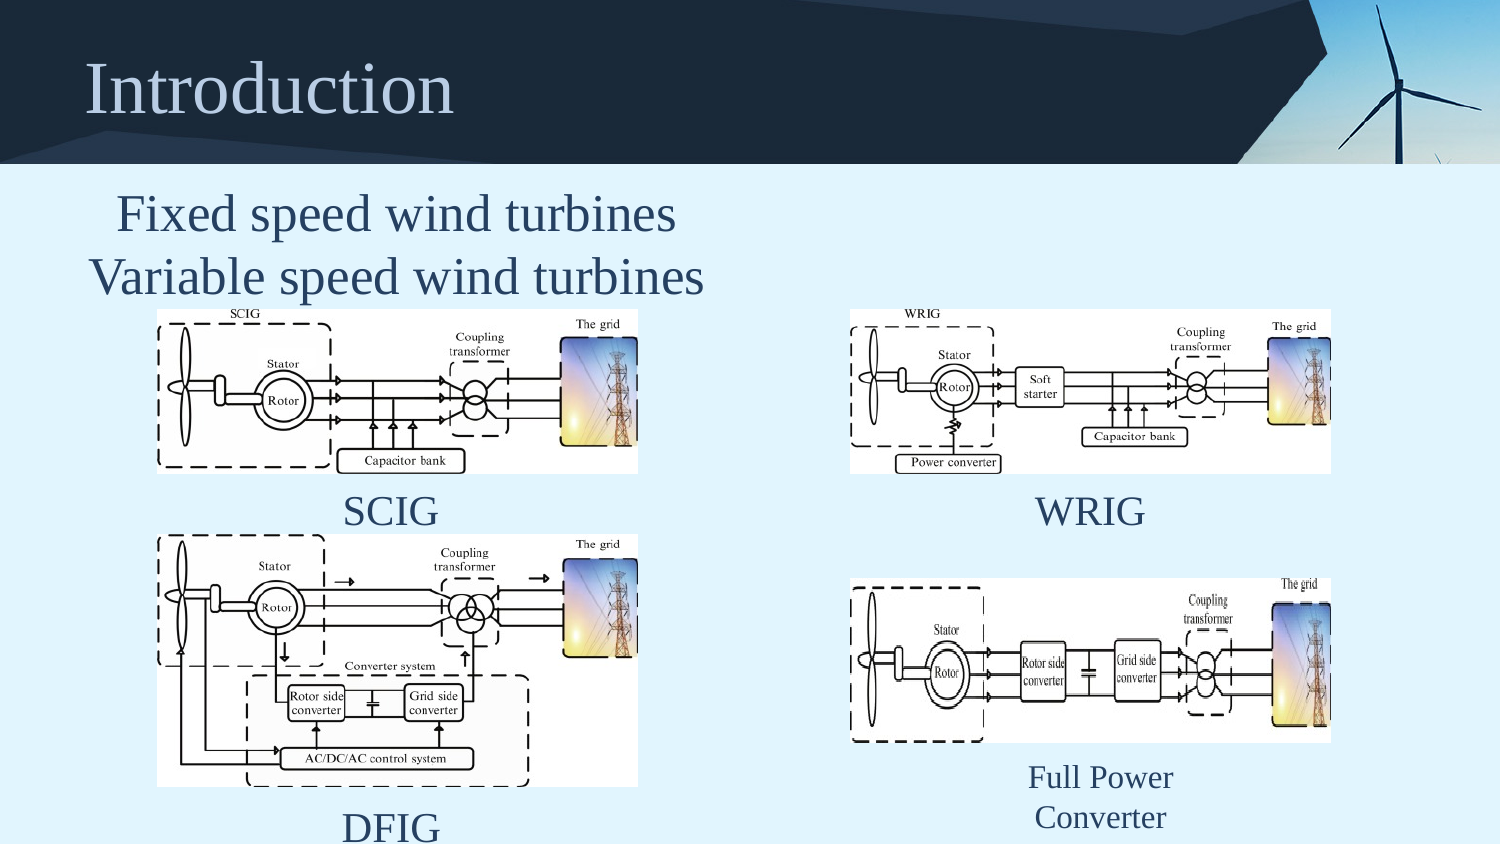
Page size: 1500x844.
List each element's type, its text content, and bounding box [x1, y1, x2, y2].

picture [0, 0, 1500, 844]
text_box SCIG [301, 483, 493, 532]
text_box Full Power Converter [1000, 752, 1201, 844]
text_box DFIG [301, 795, 493, 844]
text_box WRIG [1000, 483, 1192, 544]
title Introduction [69, 20, 1441, 146]
text_box Fixed speed wind turbines Variable speed wind turbines [69, 166, 725, 317]
